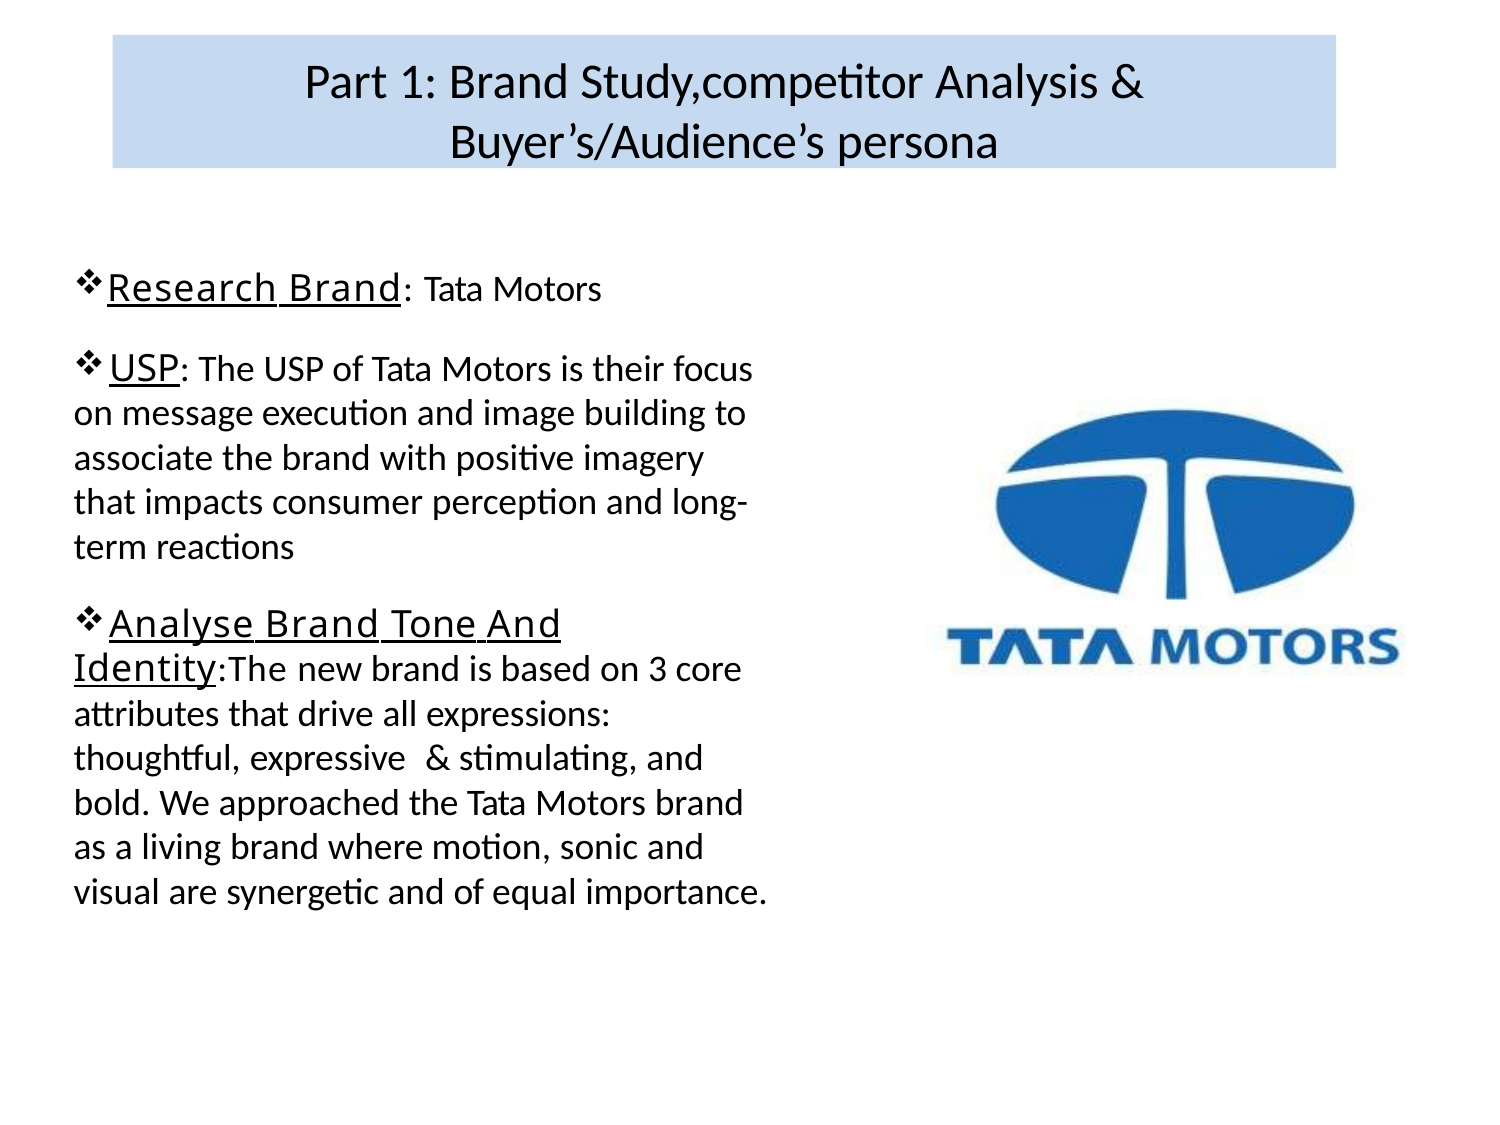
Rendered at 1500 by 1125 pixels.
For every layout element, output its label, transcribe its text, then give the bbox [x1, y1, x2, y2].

text_box Research Brand: Tata Motors USP: The USP of Tata Motors is their focus on message execution and image building to associate the brand with positive imagery that impacts consumer perception and long- term reactions Analyse Brand Tone And Identity:The new brand is based on 3 core attributes that drive all expressions: thoughtful, expressive & stimulating, and bold. We approached the Tata Motors brand as a living brand where motion, sonic and visual are synergetic and of equal importance. [71, 261, 771, 914]
picture [925, 398, 1406, 677]
text_box Part 1: Brand Study,competitor Analysis & Buyer’s/Audience’s persona [112, 34, 1337, 169]
